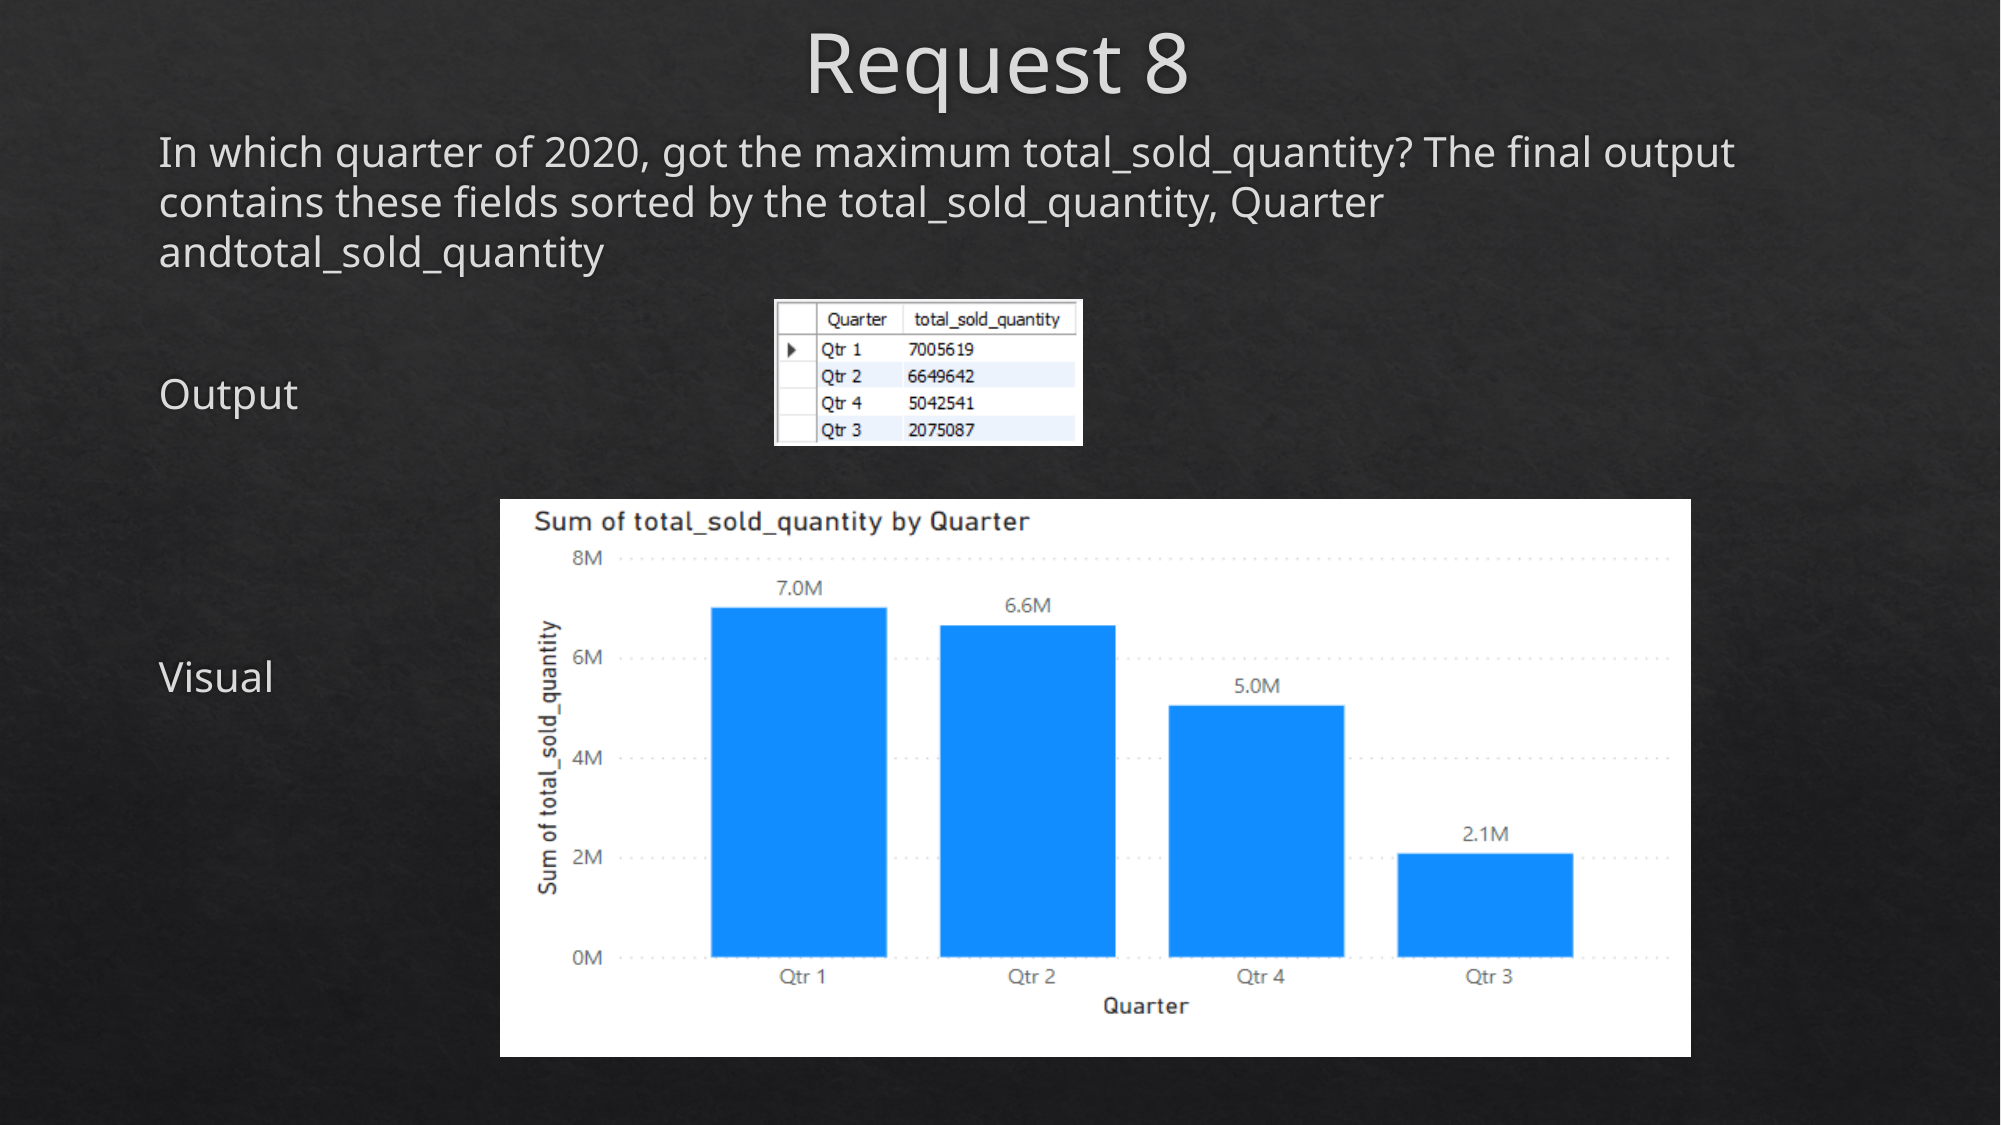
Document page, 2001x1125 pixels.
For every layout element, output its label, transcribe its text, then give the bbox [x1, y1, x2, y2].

picture [499, 499, 1691, 1057]
title Request 8 [148, 0, 1847, 121]
list In which quarter of 2020, got the maximum total_sold_quantity? The final output contains these fields sorted by the total_sold_quantity, Quarter andtotal_sold_quantity Output Visual [137, 118, 1836, 1069]
picture [774, 299, 1084, 446]
